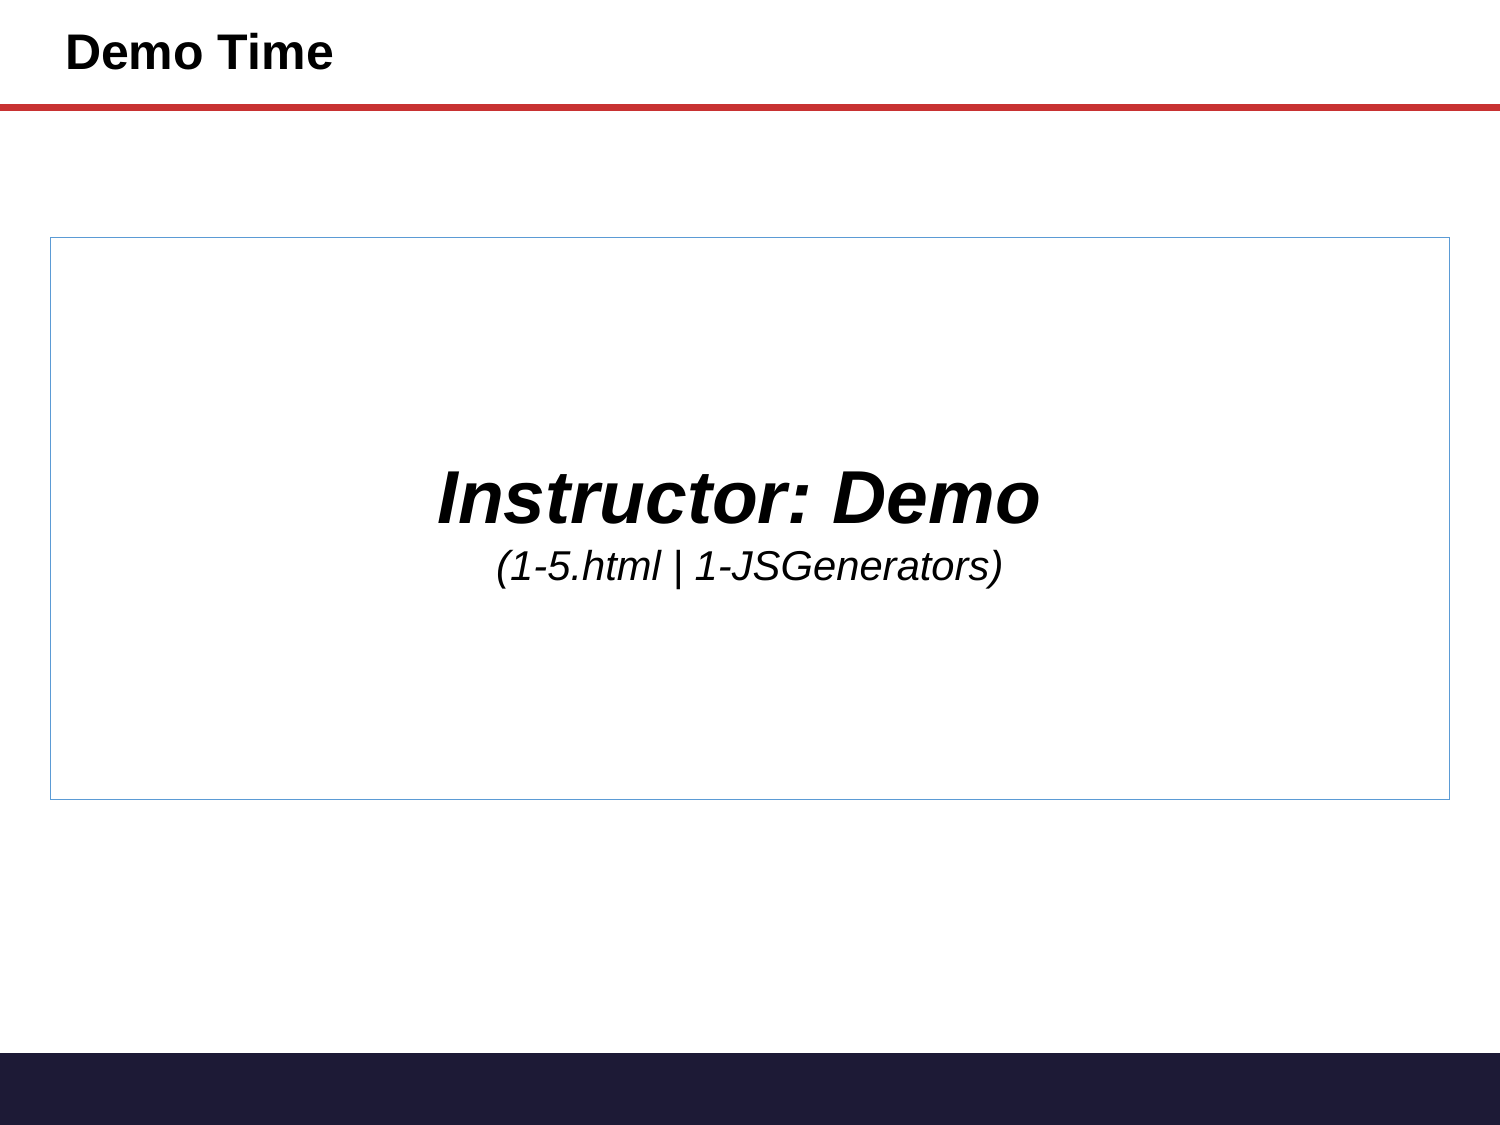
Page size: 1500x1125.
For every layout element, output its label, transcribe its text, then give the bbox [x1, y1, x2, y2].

text_box Instructor: Demo (1-5.html | 1-JSGenerators) [50, 237, 1450, 800]
title Demo Time [50, 0, 948, 108]
